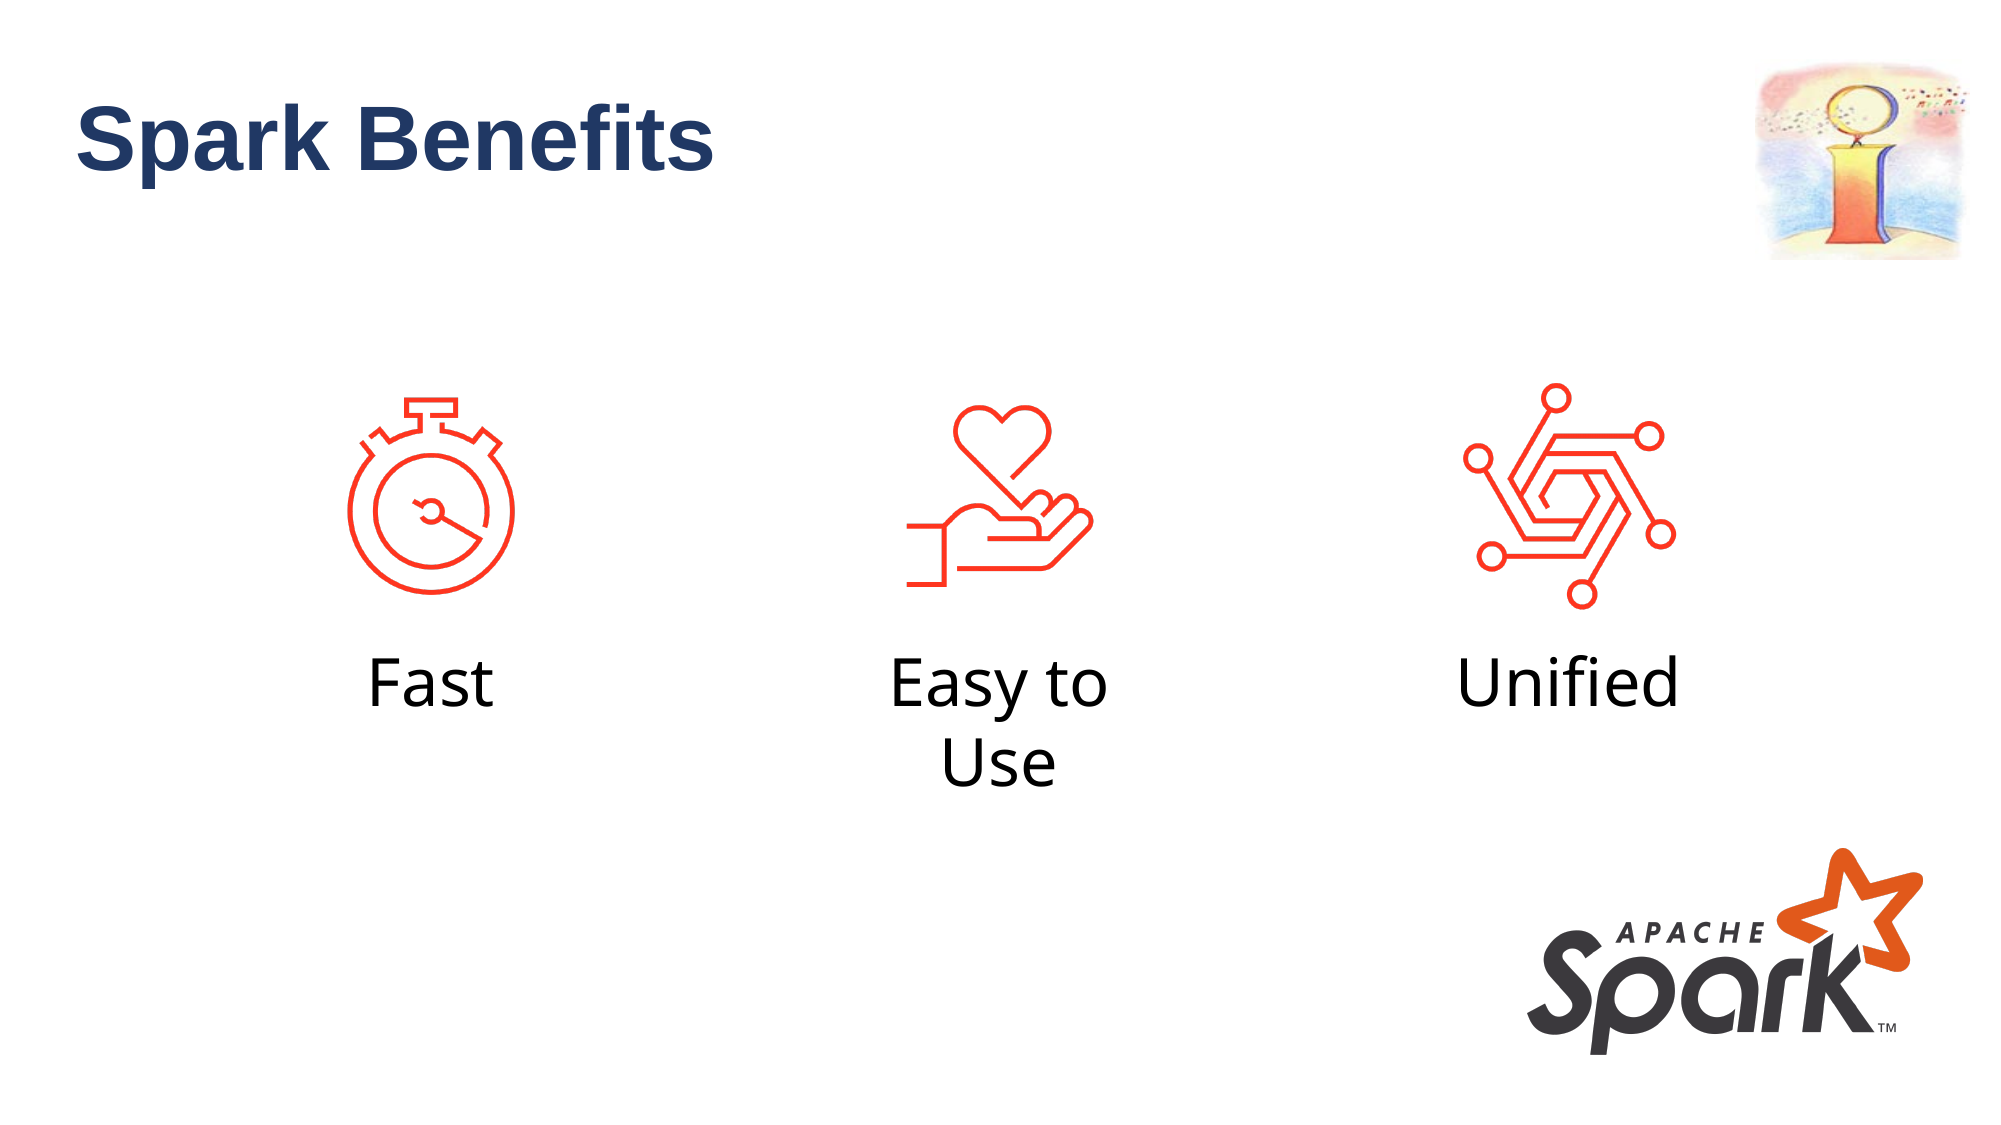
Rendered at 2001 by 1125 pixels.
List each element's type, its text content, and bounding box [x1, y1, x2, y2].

text_box Easy to Use [809, 619, 1189, 714]
picture [1755, 59, 1970, 260]
picture [876, 372, 1124, 620]
title Spark Benefits [75, 59, 1923, 223]
picture [1527, 848, 1923, 1055]
picture [1445, 372, 1693, 620]
text_box Unified [1379, 619, 1759, 714]
picture [307, 372, 555, 620]
text_box Fast [284, 619, 578, 714]
